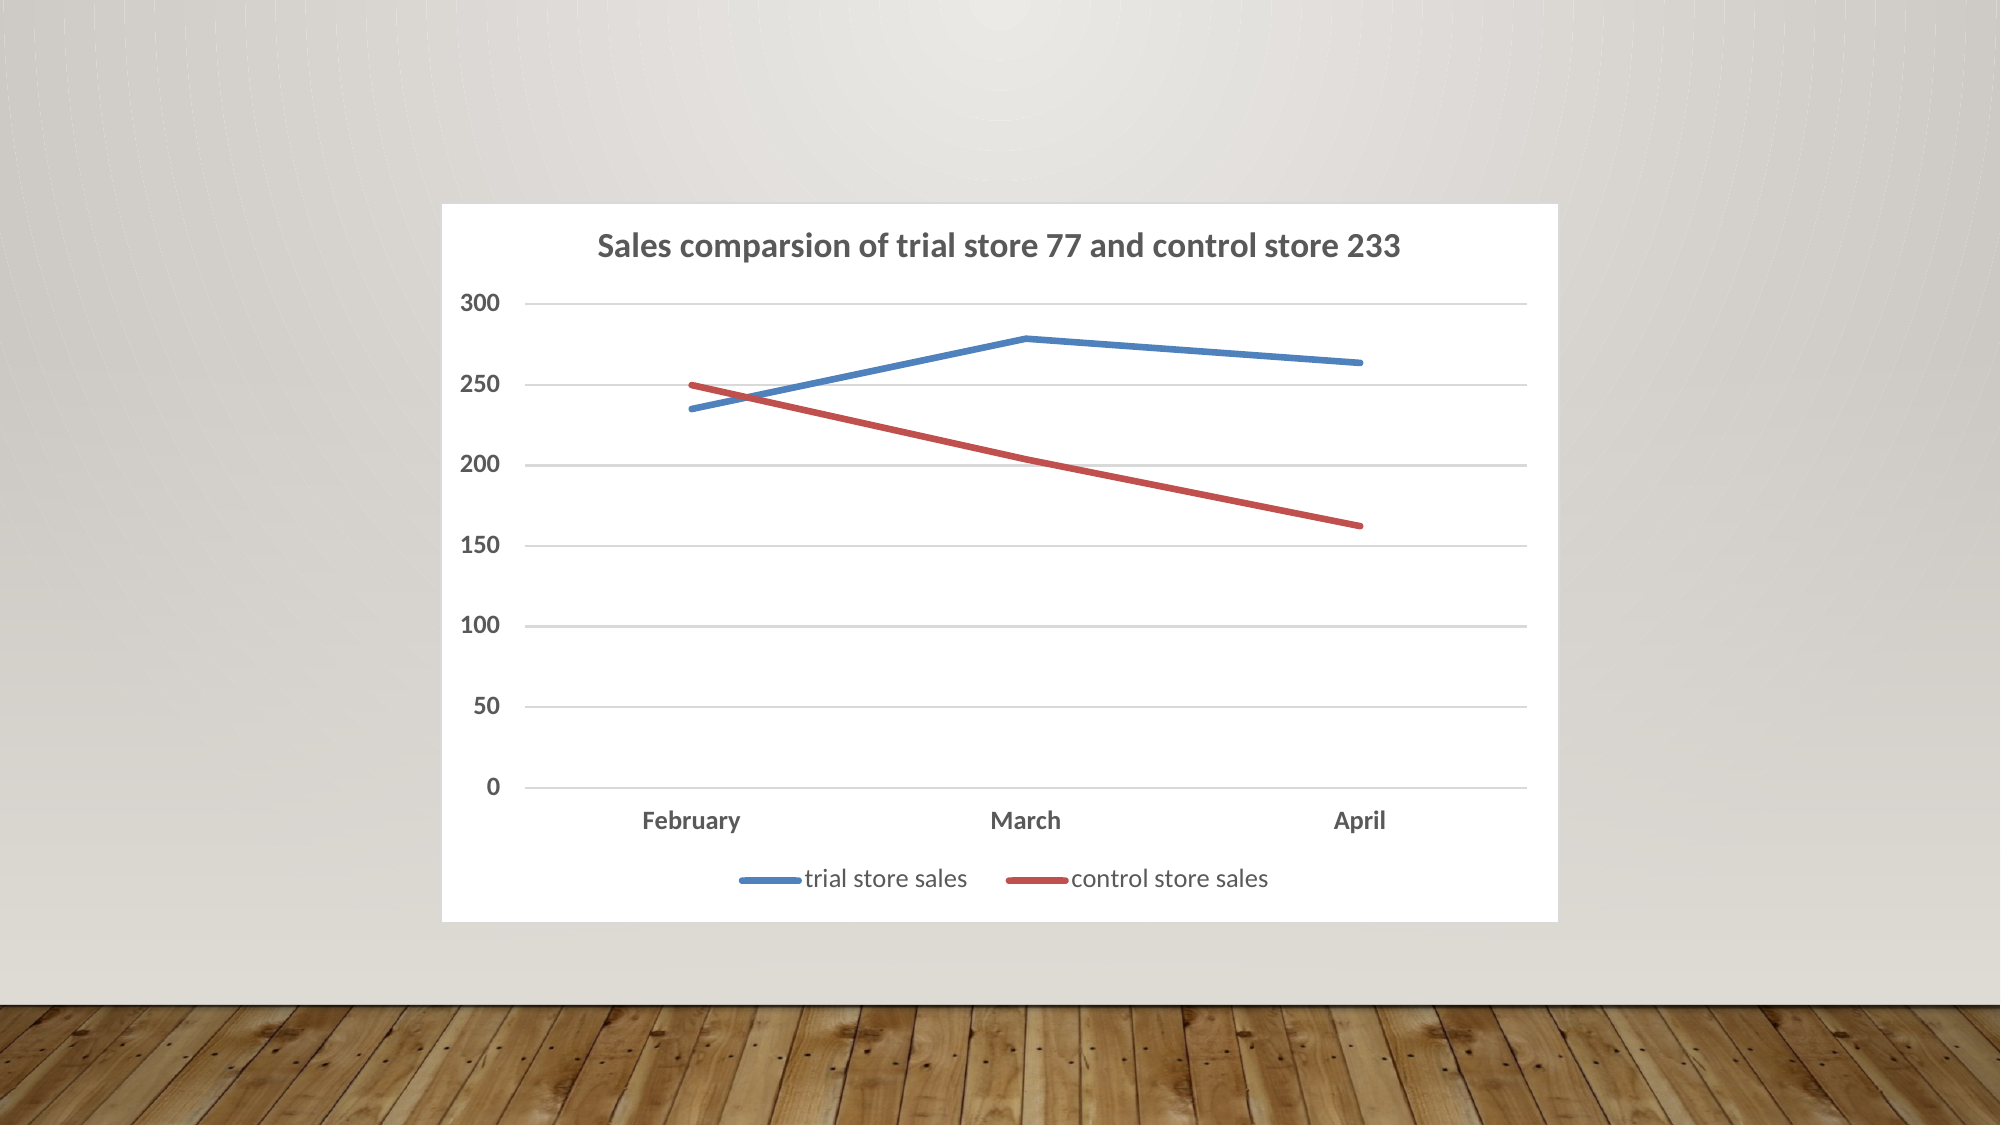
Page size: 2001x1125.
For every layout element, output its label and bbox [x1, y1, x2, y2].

picture [0, 1005, 2000, 1125]
picture [439, 201, 1561, 924]
